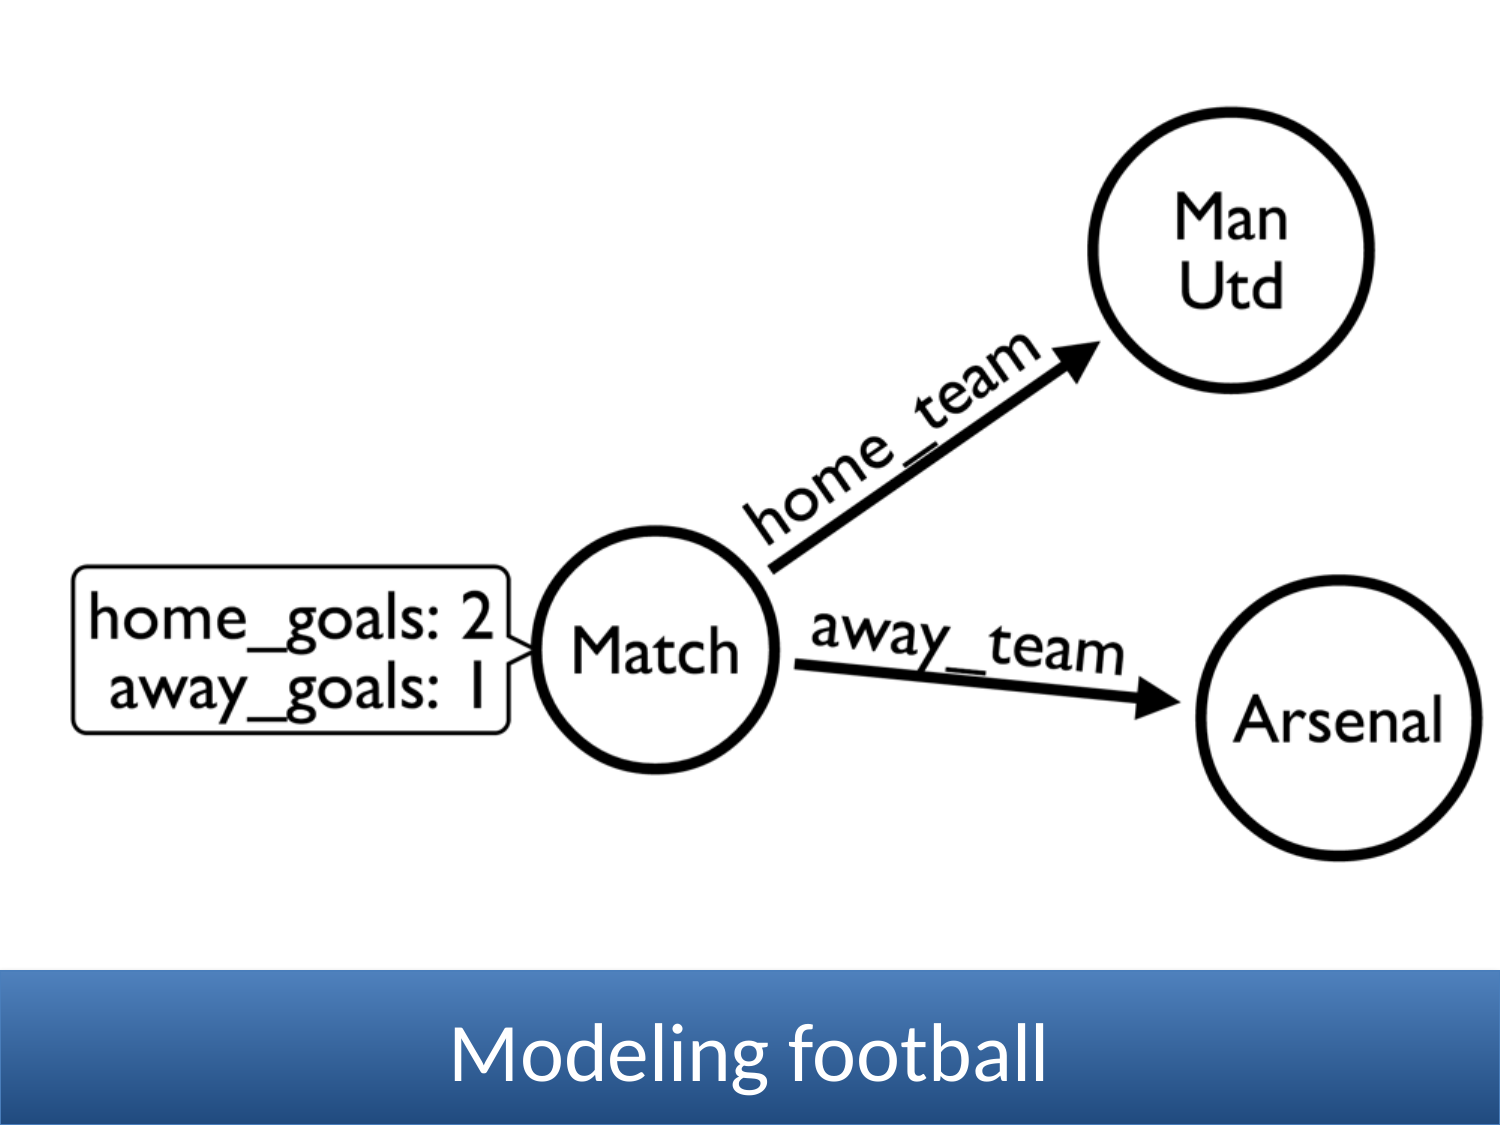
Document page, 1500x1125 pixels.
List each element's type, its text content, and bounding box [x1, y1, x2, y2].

text_box Modeling football [0, 970, 1500, 1125]
picture [0, 43, 1500, 888]
